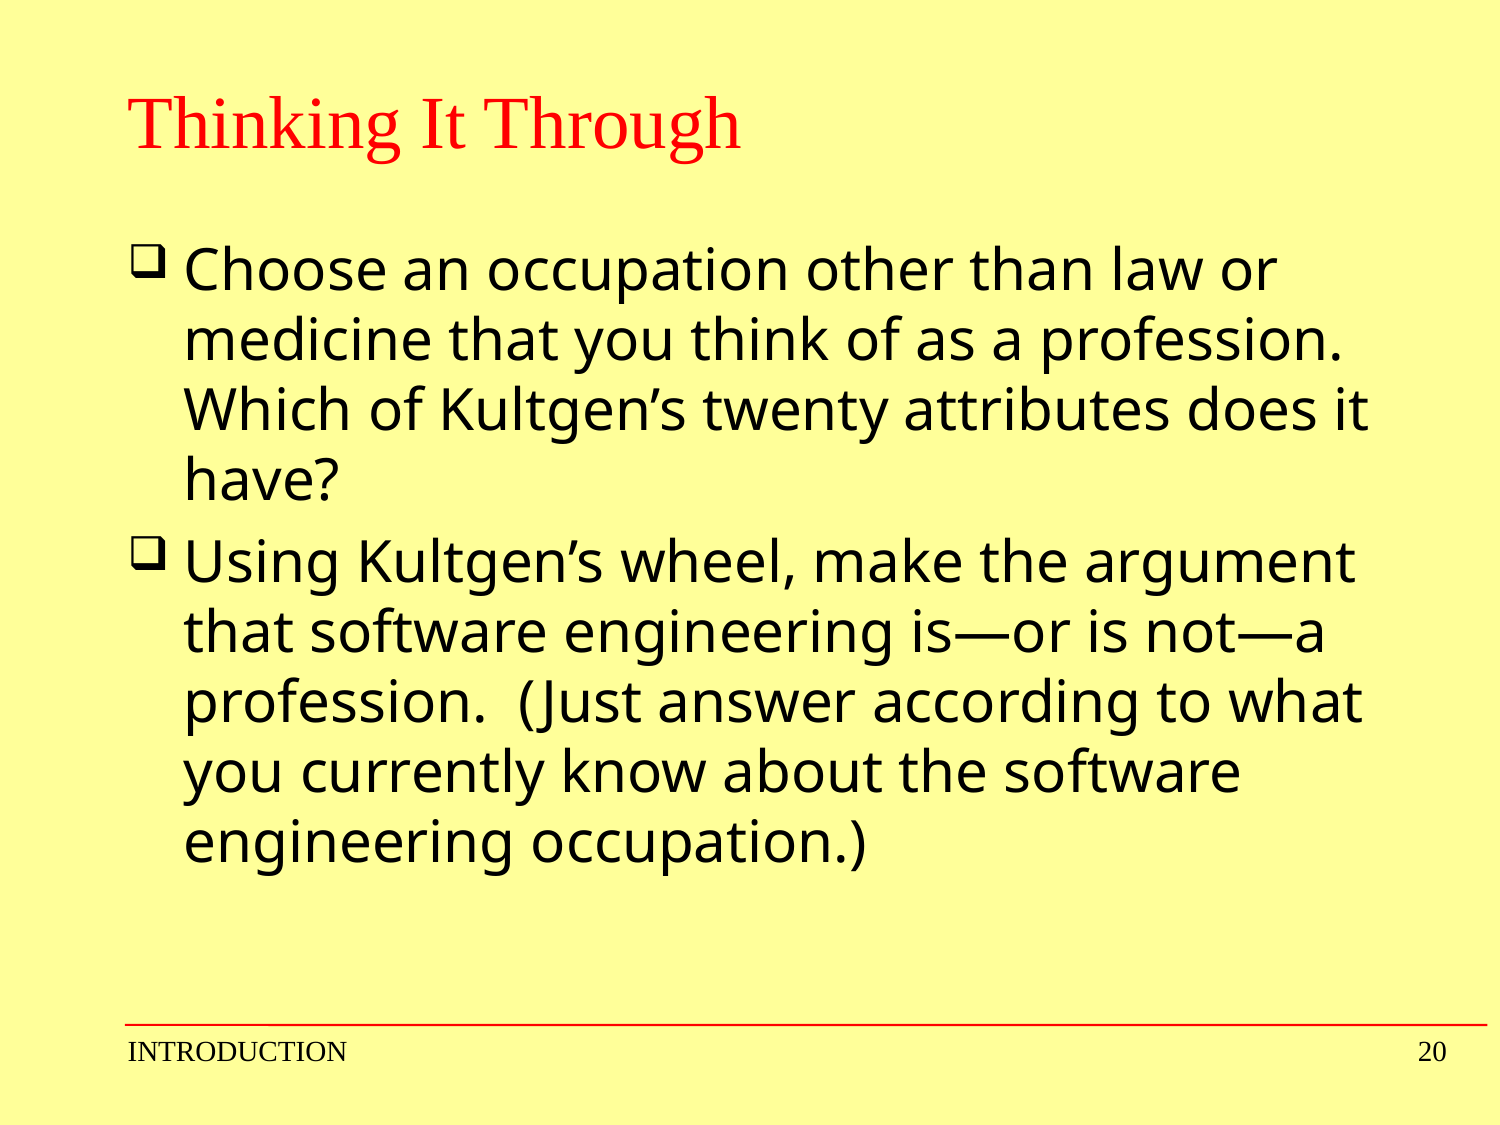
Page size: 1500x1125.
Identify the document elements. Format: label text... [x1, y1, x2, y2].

title Thinking It Through [112, 24, 1388, 213]
list Choose an occupation other than law or medicine that you think of as a profession. Which of Kultgen’s twenty attributes does it have? Using Kultgen’s wheel, make the argument that software engineering is—or is not—a profession. (Just answer according to what you currently know about the software engineering occupation.) [112, 224, 1426, 1001]
slide_number 20 [1149, 1024, 1463, 1101]
slide_number INTRODUCTION [112, 1024, 501, 1101]
